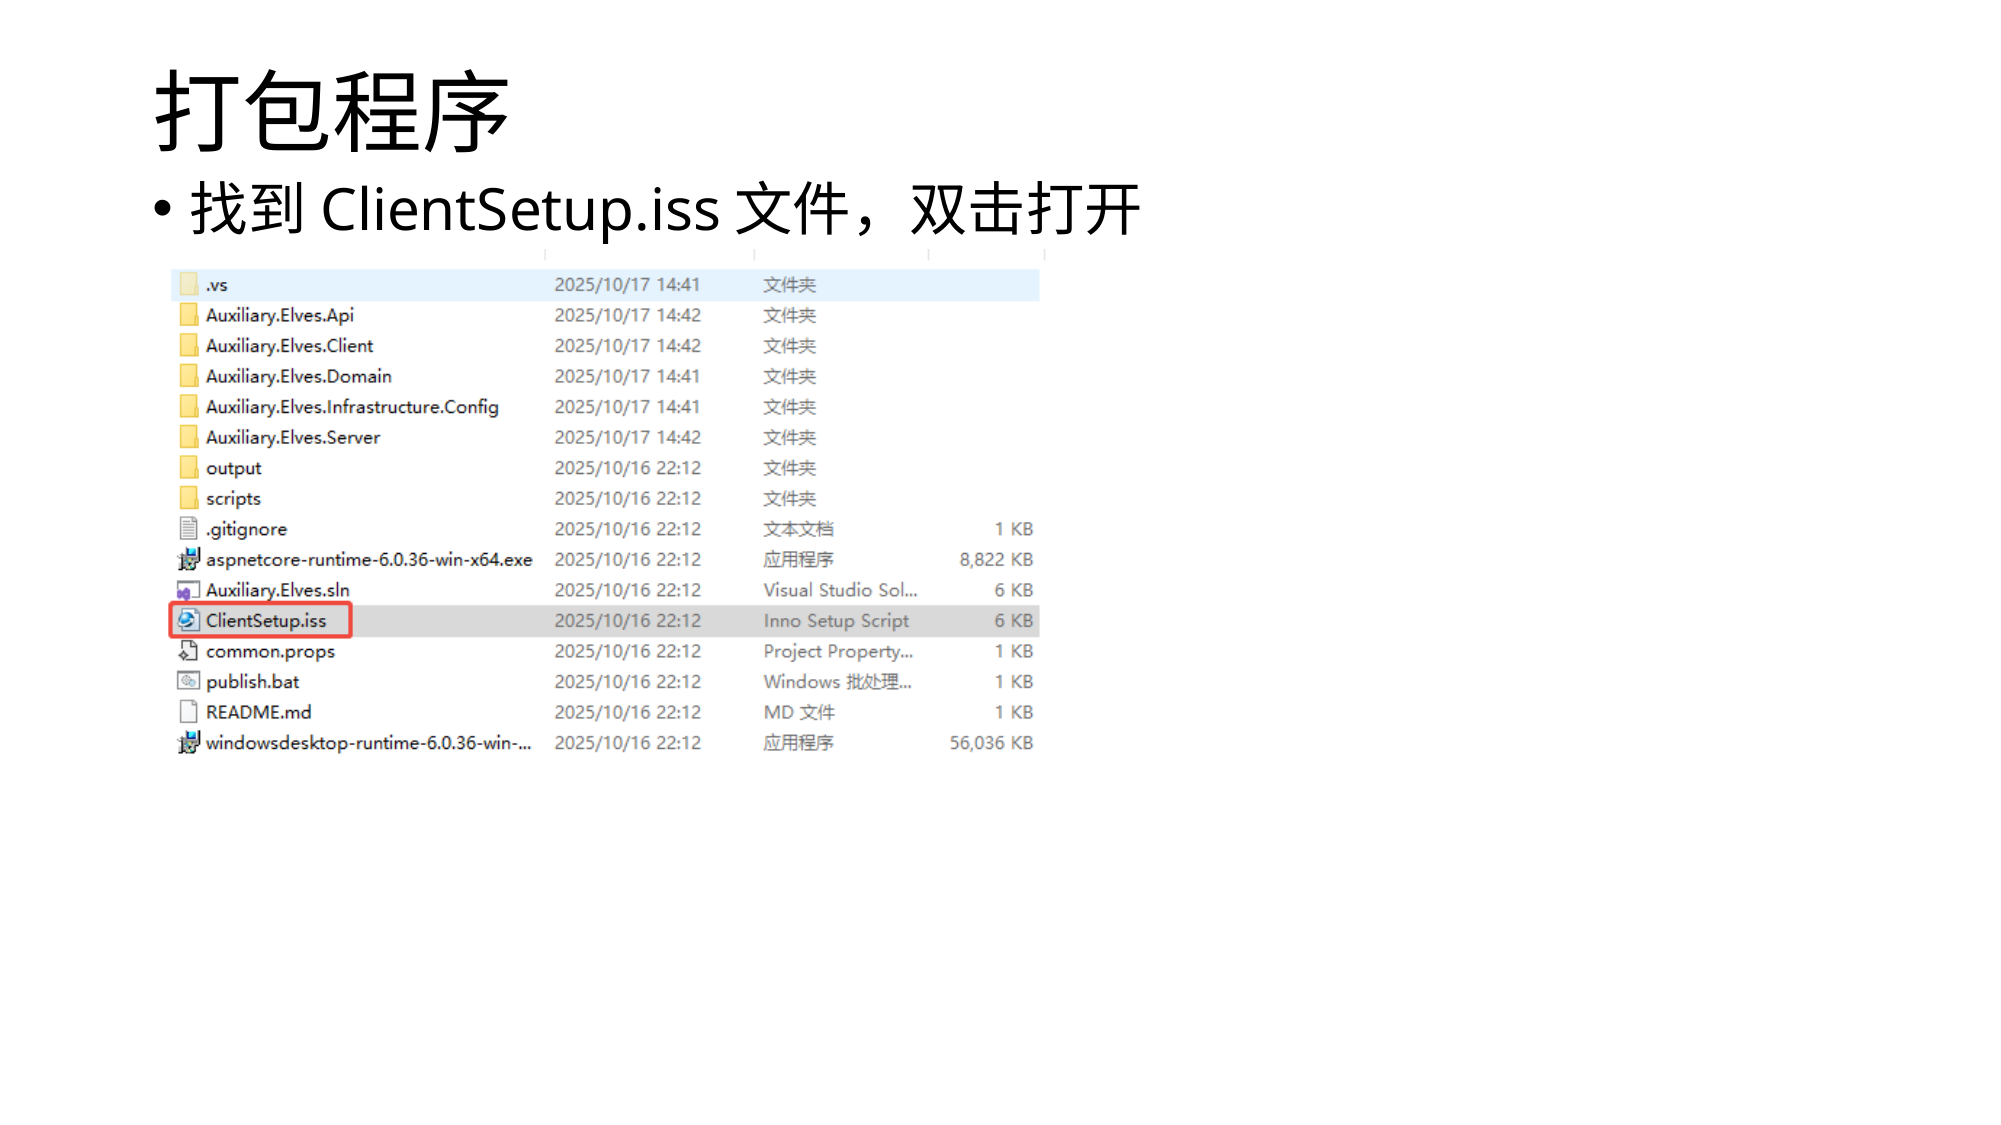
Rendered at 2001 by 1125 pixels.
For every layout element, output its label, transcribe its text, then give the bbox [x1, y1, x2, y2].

list 找到ClientSetup.iss文件，双击打开 [137, 172, 1863, 1101]
title 打包程序 [137, 59, 1863, 172]
picture [153, 249, 1124, 825]
